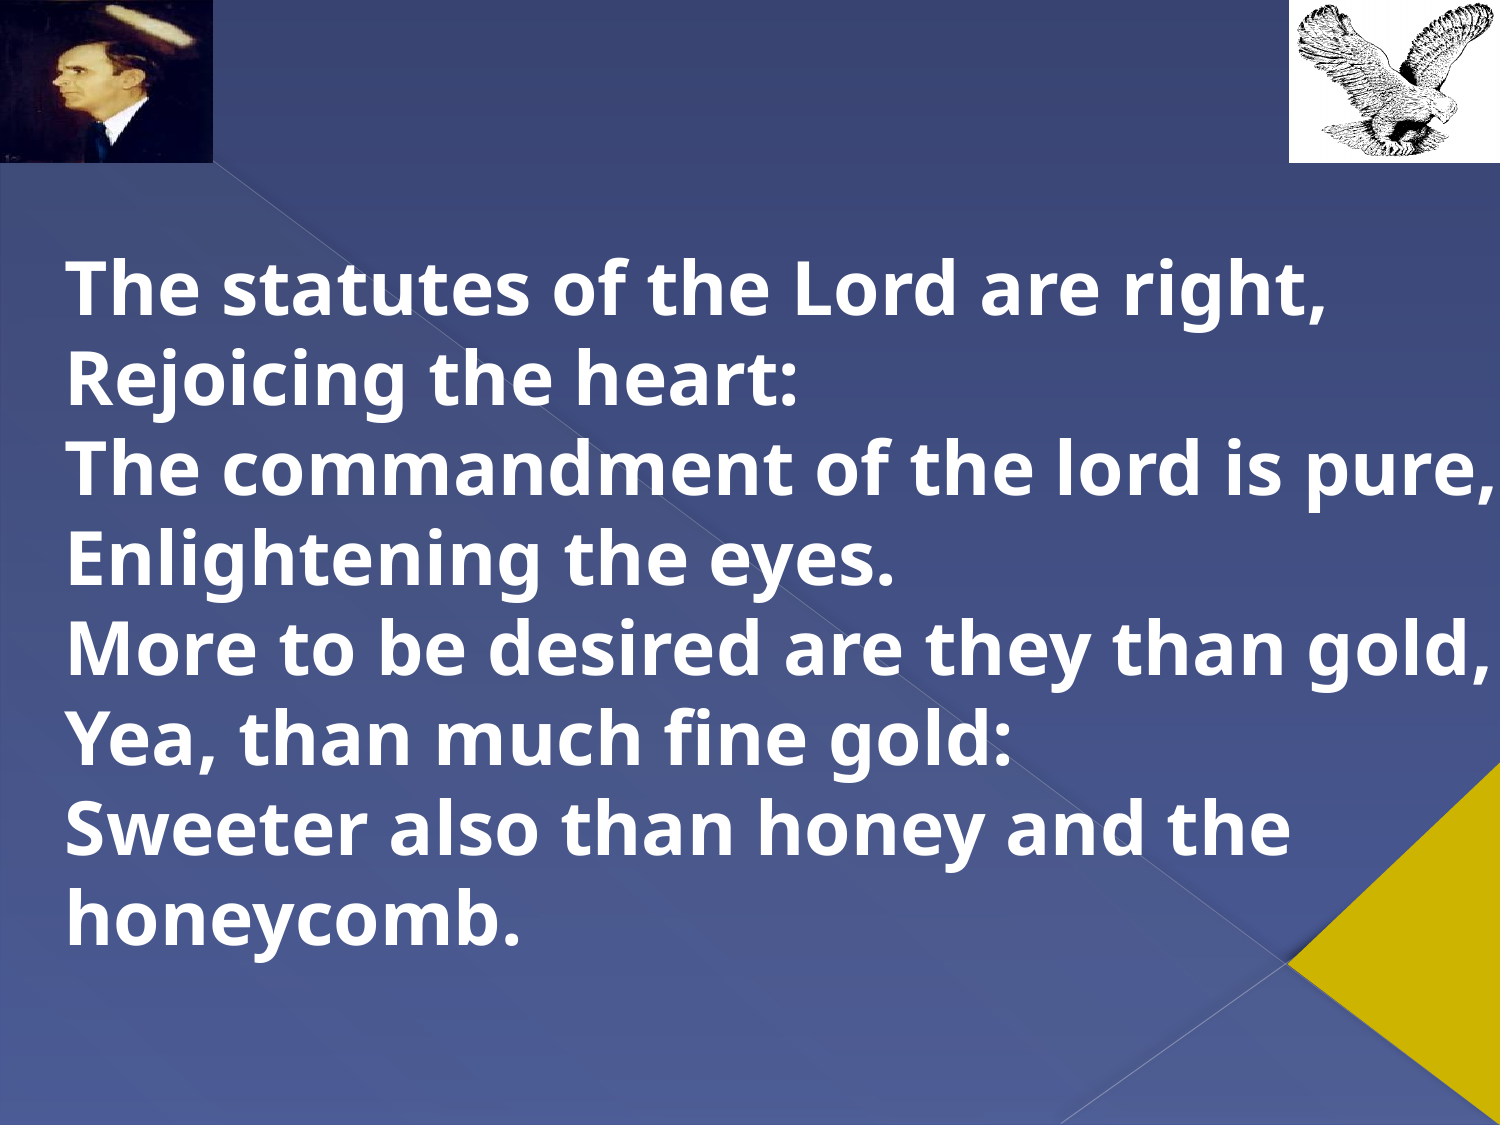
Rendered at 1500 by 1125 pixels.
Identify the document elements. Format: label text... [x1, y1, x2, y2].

text_box The statutes of the Lord are right, Rejoicing the heart: The commandment of the lord is pure, Enlightening the eyes. More to be desired are they than gold, Yea, than much fine gold: Sweeter also than honey and the honeycomb. [50, 232, 1500, 968]
picture [1288, 0, 1500, 163]
picture [0, 0, 213, 163]
text_box [1289, 968, 1500, 1125]
